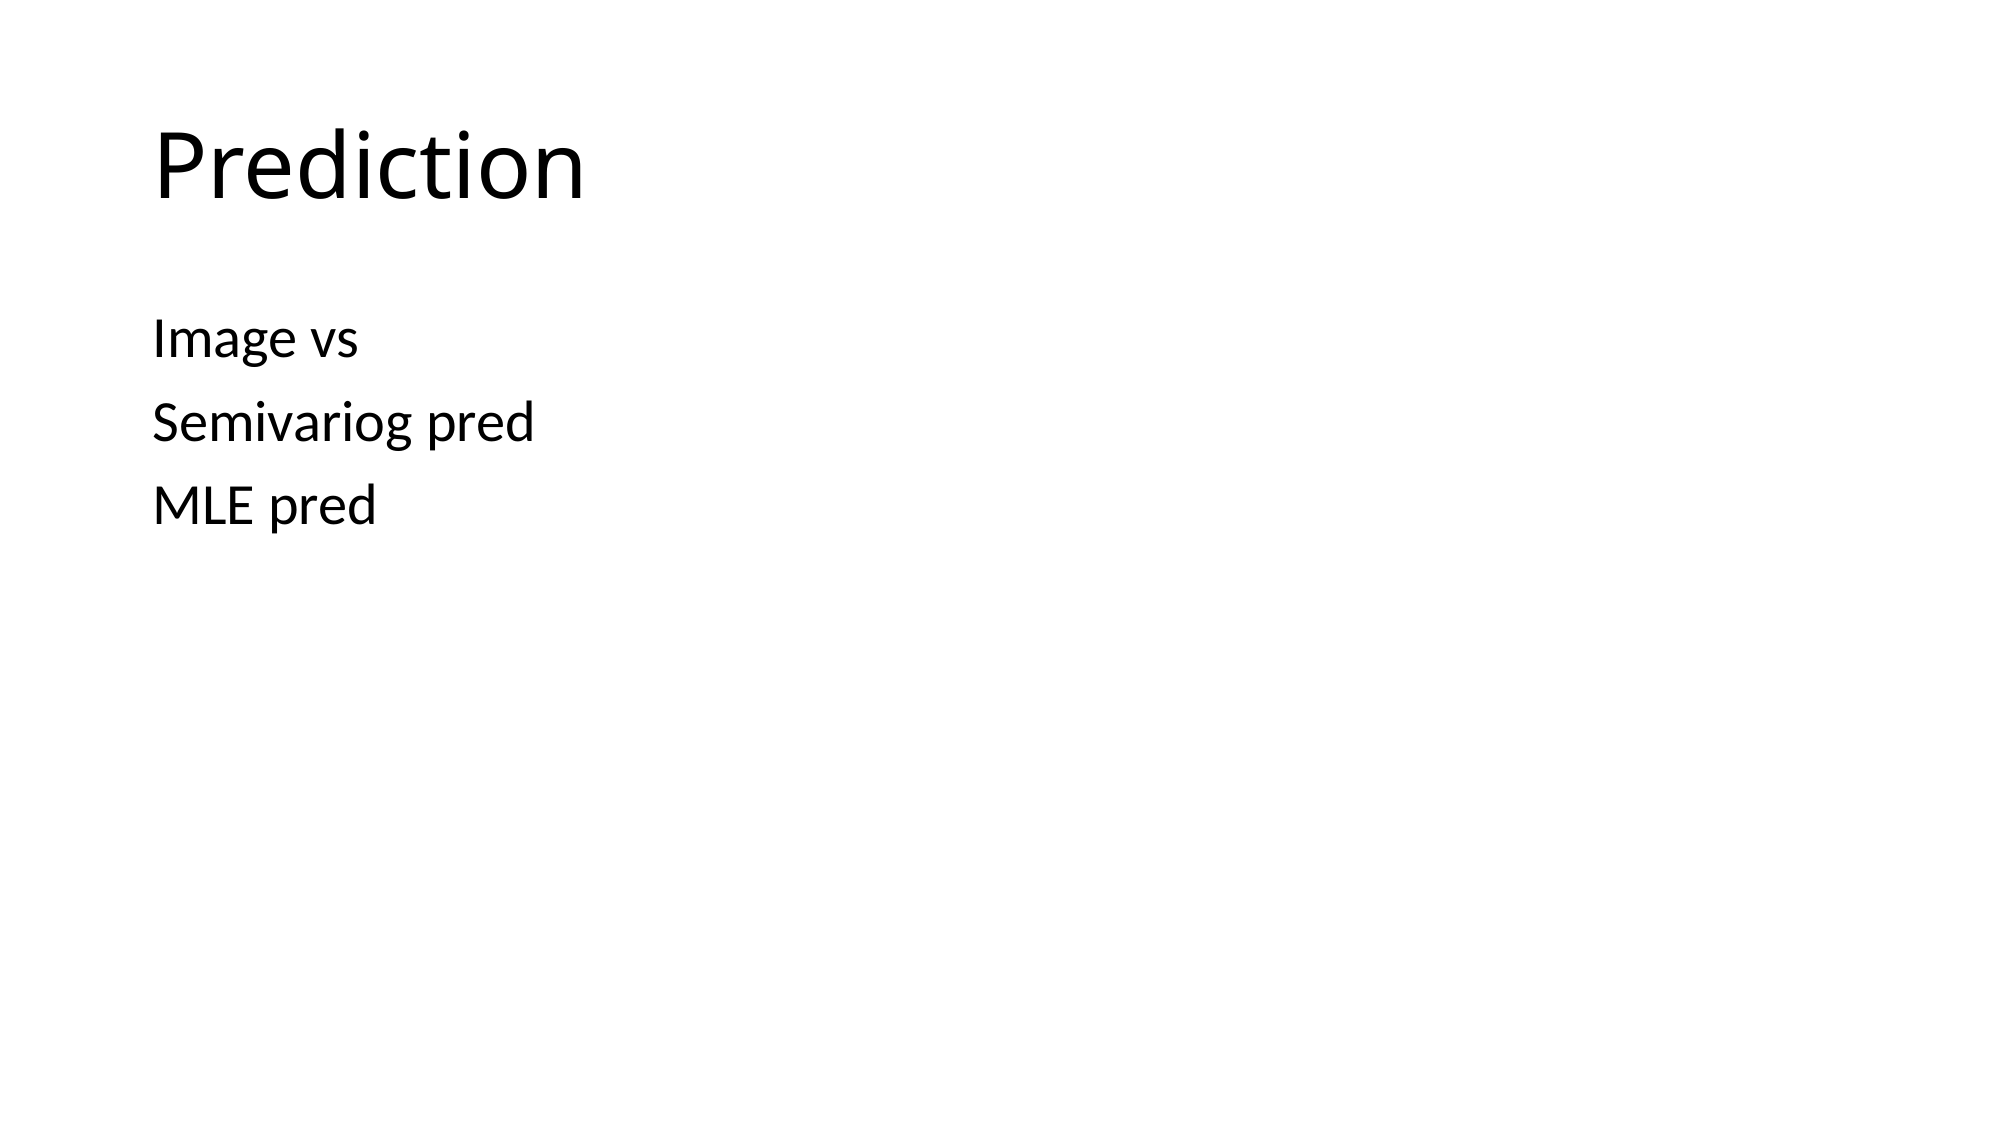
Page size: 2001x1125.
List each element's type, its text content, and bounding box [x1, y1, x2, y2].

title Prediction [137, 59, 1863, 278]
list Image vs Semivariog pred MLE pred [137, 299, 1863, 1014]
